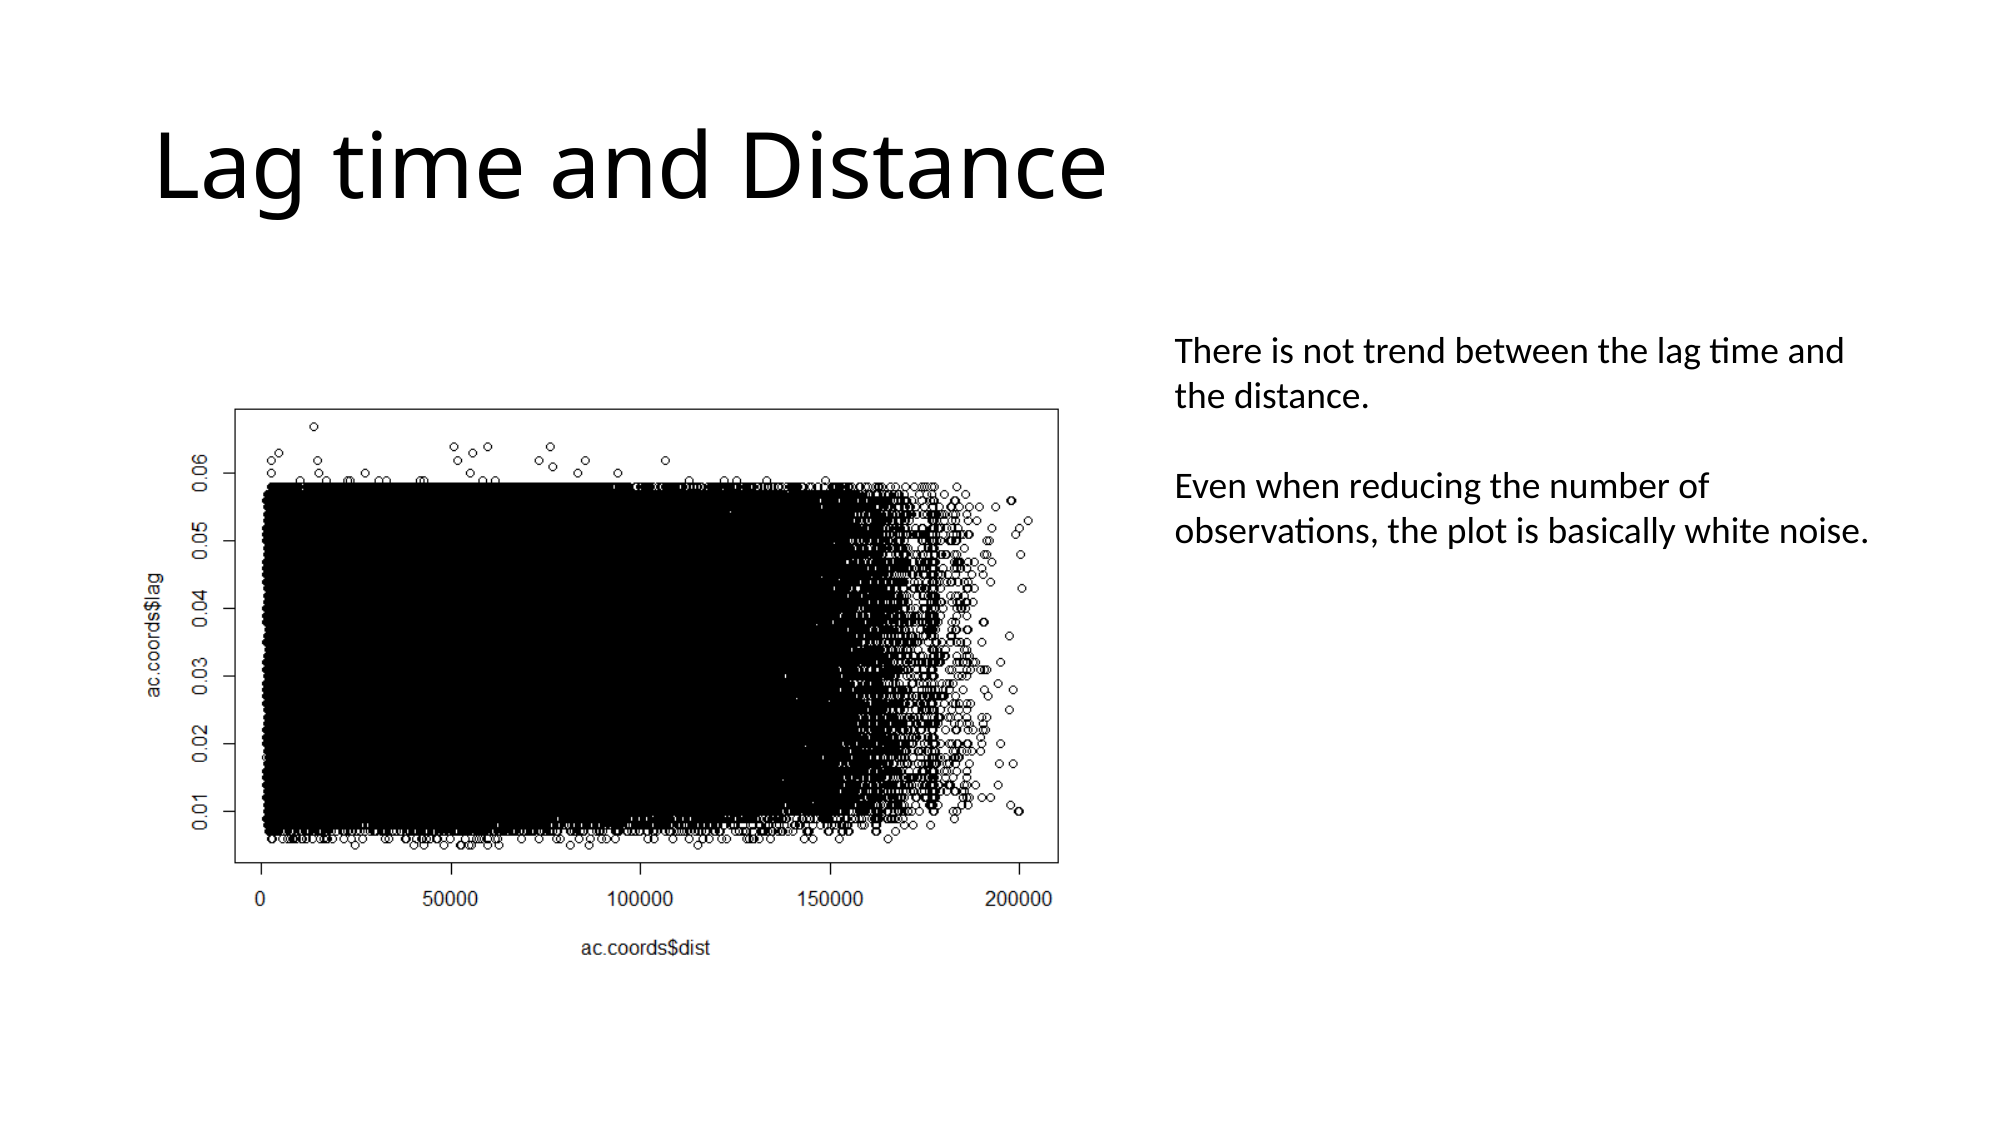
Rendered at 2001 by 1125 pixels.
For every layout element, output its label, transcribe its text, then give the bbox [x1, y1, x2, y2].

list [137, 312, 1109, 985]
title Lag time and Distance [137, 59, 1863, 278]
text_box There is not trend between the lag time and the distance. Even when reducing the number of observations, the plot is basically white noise. [1159, 318, 1905, 649]
